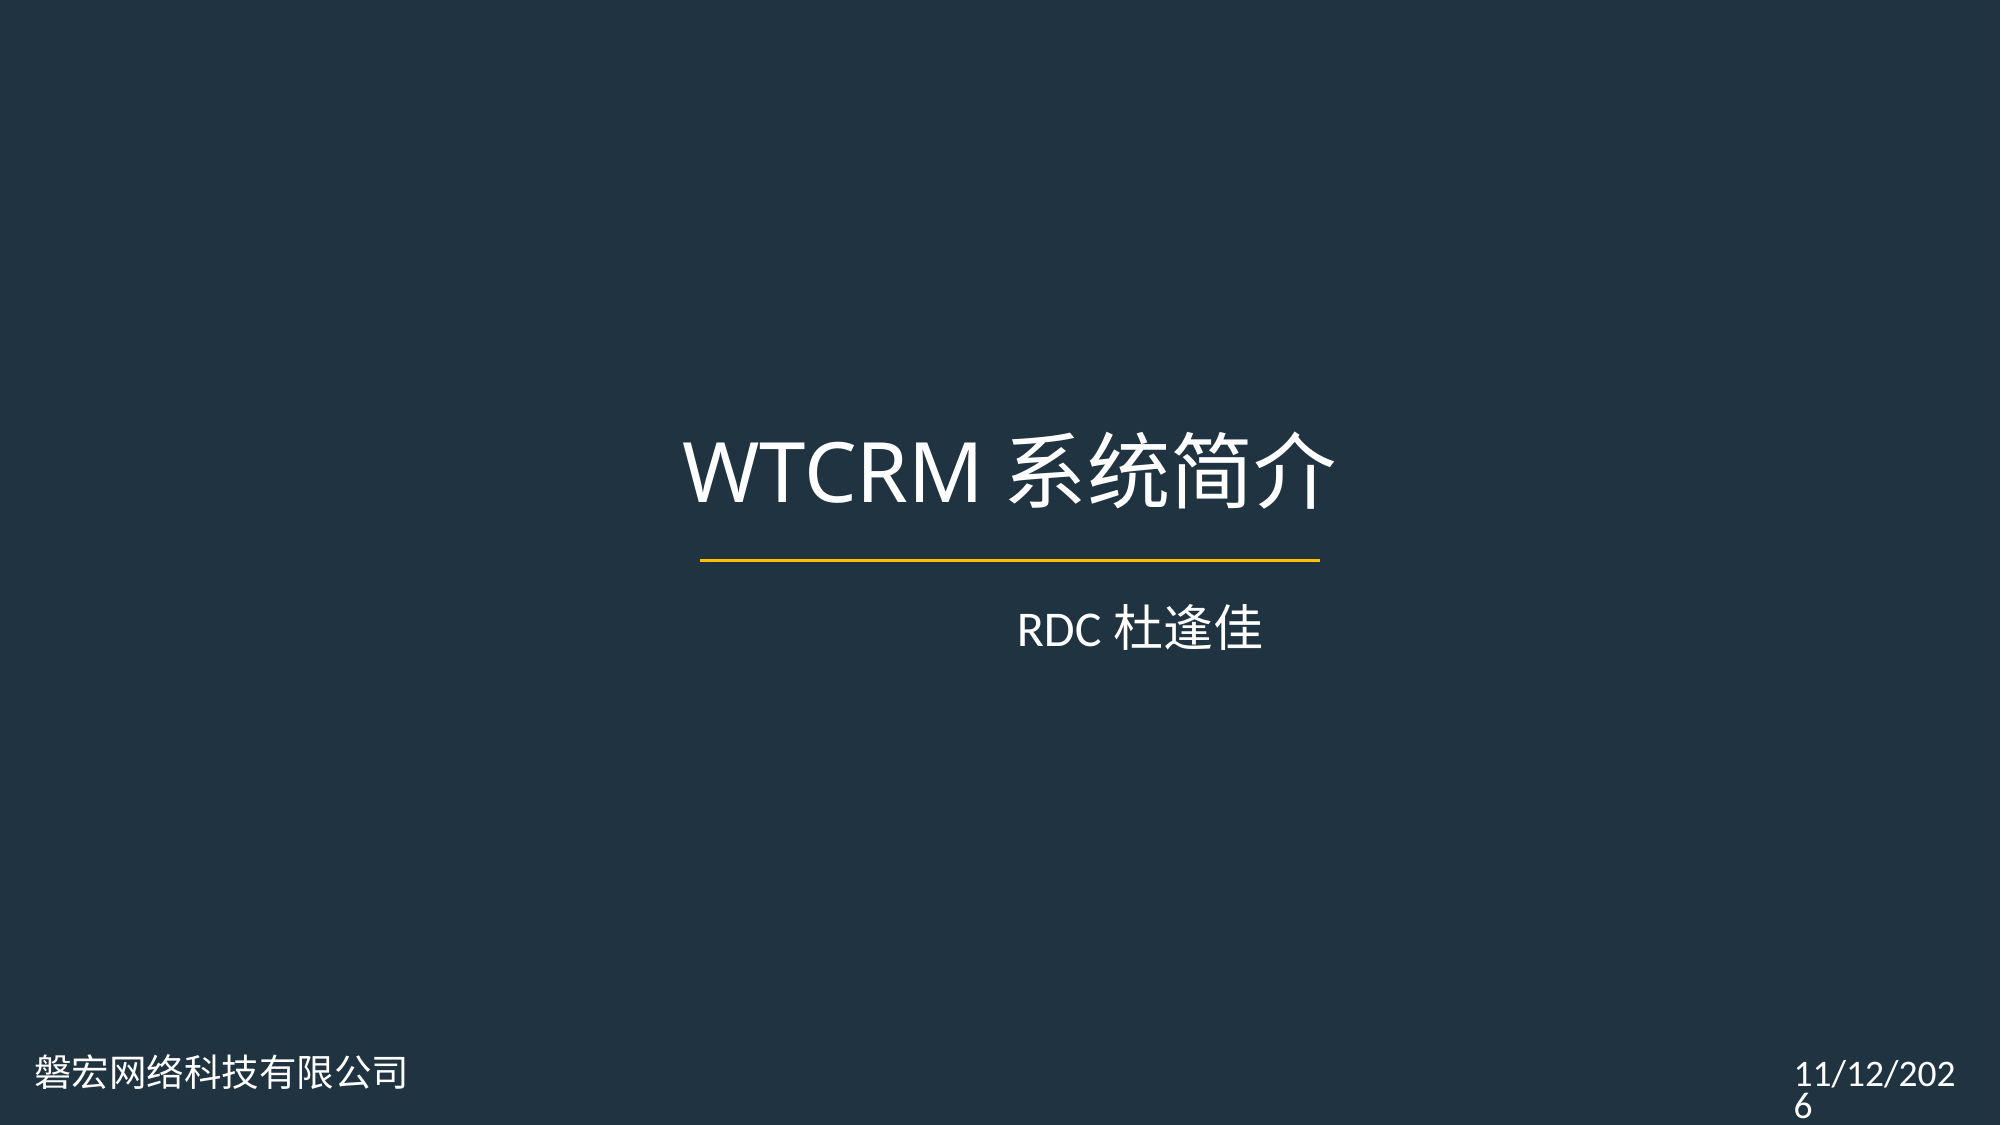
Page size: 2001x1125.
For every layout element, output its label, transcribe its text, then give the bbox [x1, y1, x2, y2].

text_box WTCRM系统简介 [522, 423, 1497, 529]
text_box [1778, 1046, 1986, 1102]
text_box RDC杜逢佳 [799, 595, 1279, 665]
text_box 磐宏网络科技有限公司 [19, 1046, 594, 1102]
